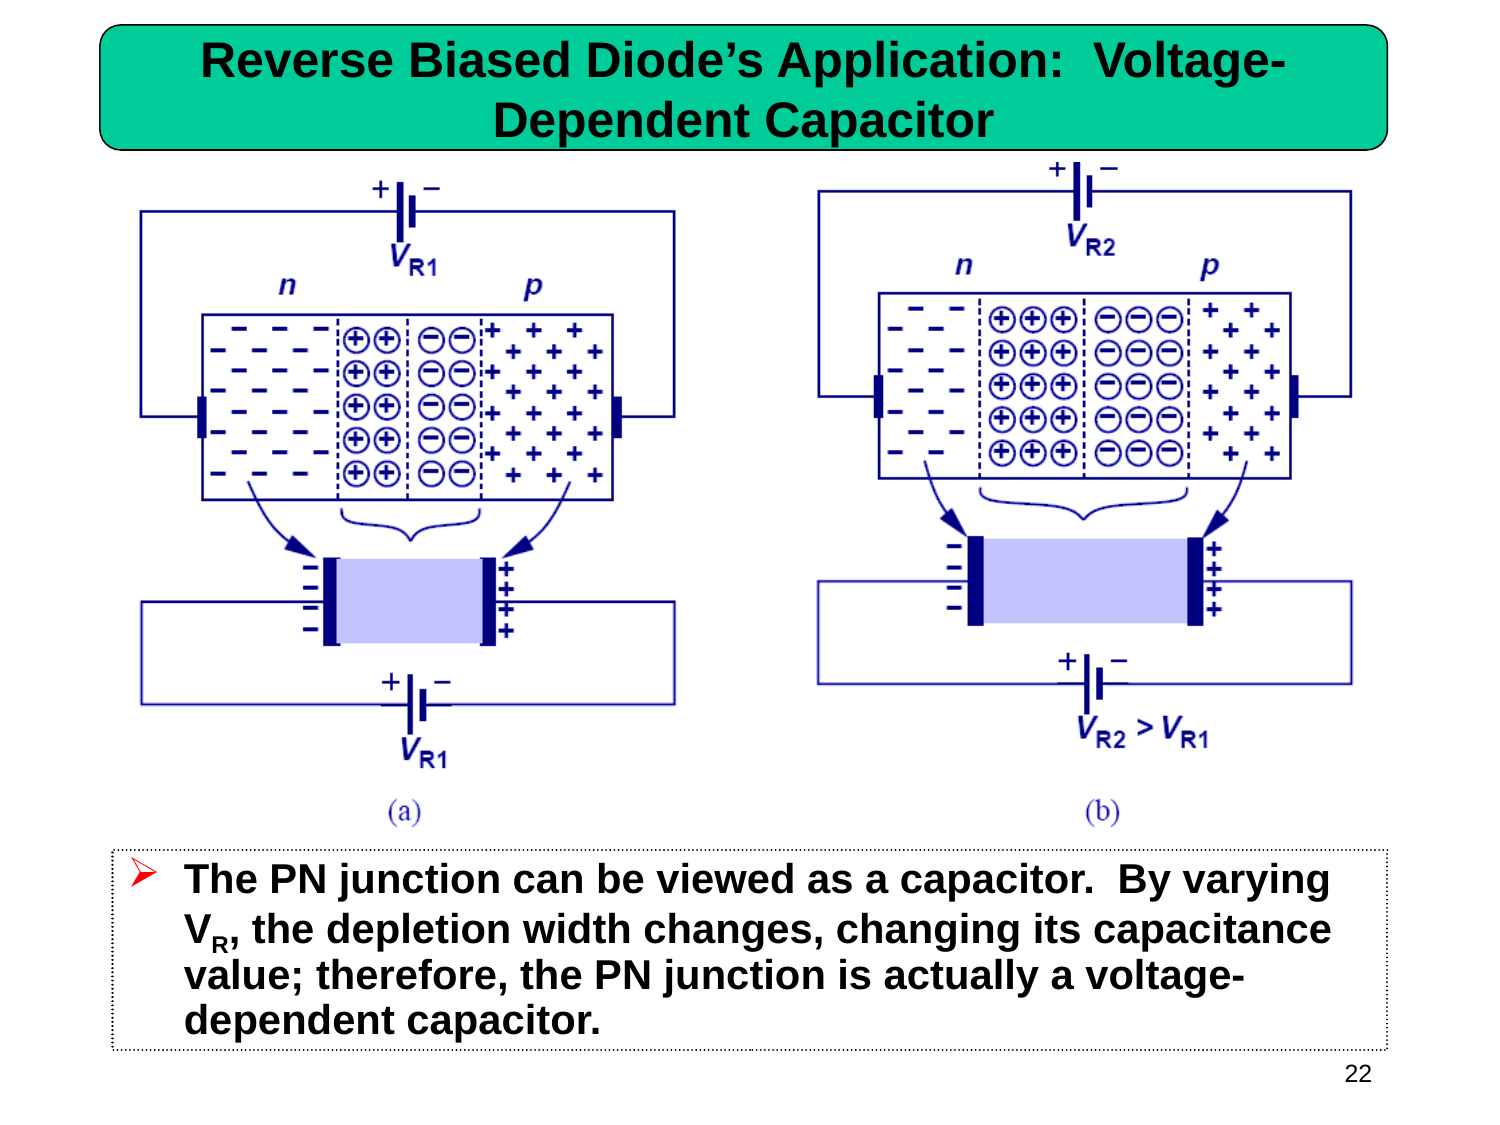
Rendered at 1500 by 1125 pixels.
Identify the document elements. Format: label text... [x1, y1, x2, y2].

title Reverse Biased Diode’s Application: Voltage-Dependent Capacitor [99, 24, 1388, 151]
list The PN junction can be viewed as a capacitor. By varying VR, the depletion width changes, changing its capacitance value; therefore, the PN junction is actually a voltage-dependent capacitor. [111, 849, 1389, 1051]
slide_number 22 [1074, 1050, 1388, 1101]
picture [124, 162, 1363, 834]
